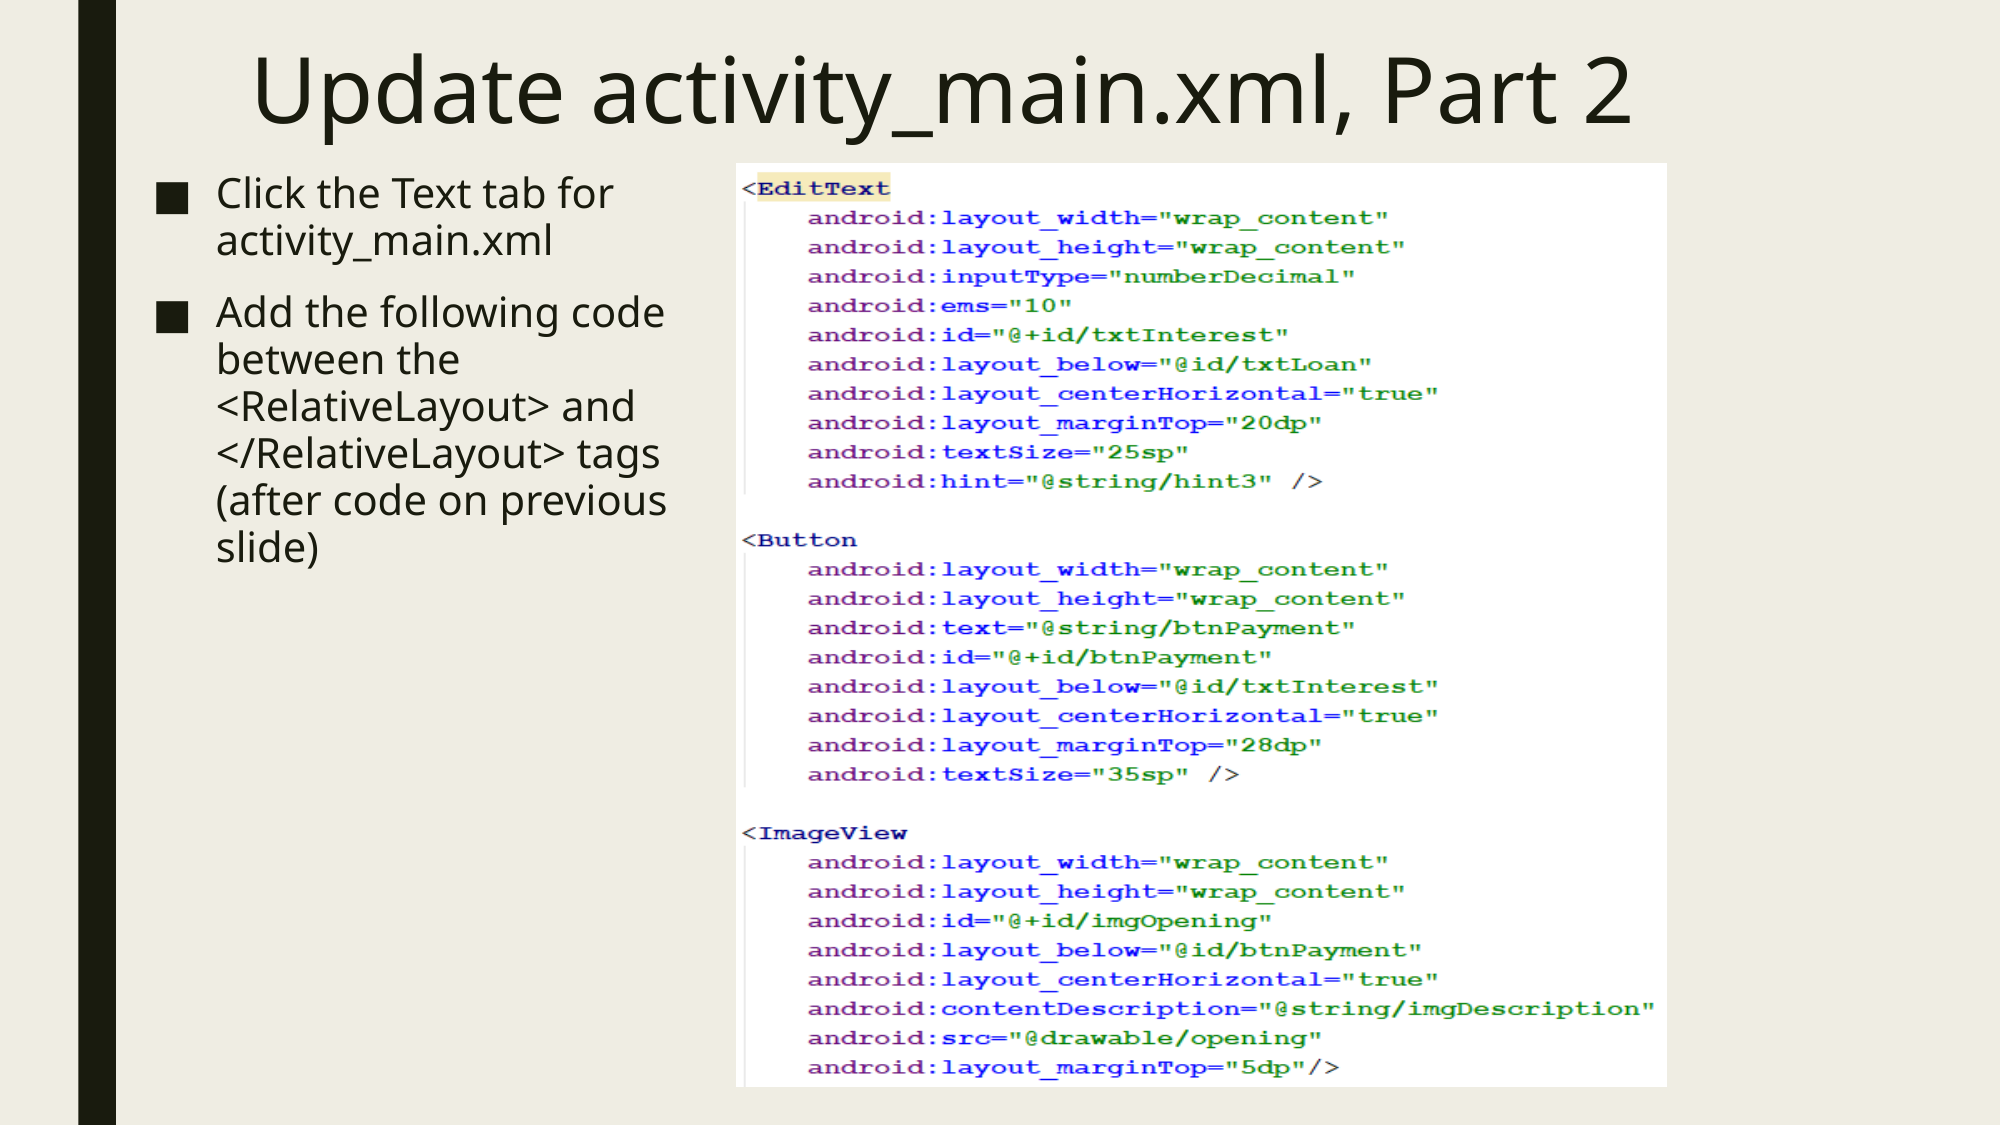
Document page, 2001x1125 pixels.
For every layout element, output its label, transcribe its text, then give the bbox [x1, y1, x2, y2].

title Update activity_main.xml, Part 2 [235, 38, 1811, 153]
list Click the Text tab for activity_main.xml Add the following code between the <RelativeLayout> and </RelativeLayout> tags (after code on previous slide) [137, 163, 736, 1087]
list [736, 163, 1667, 1087]
